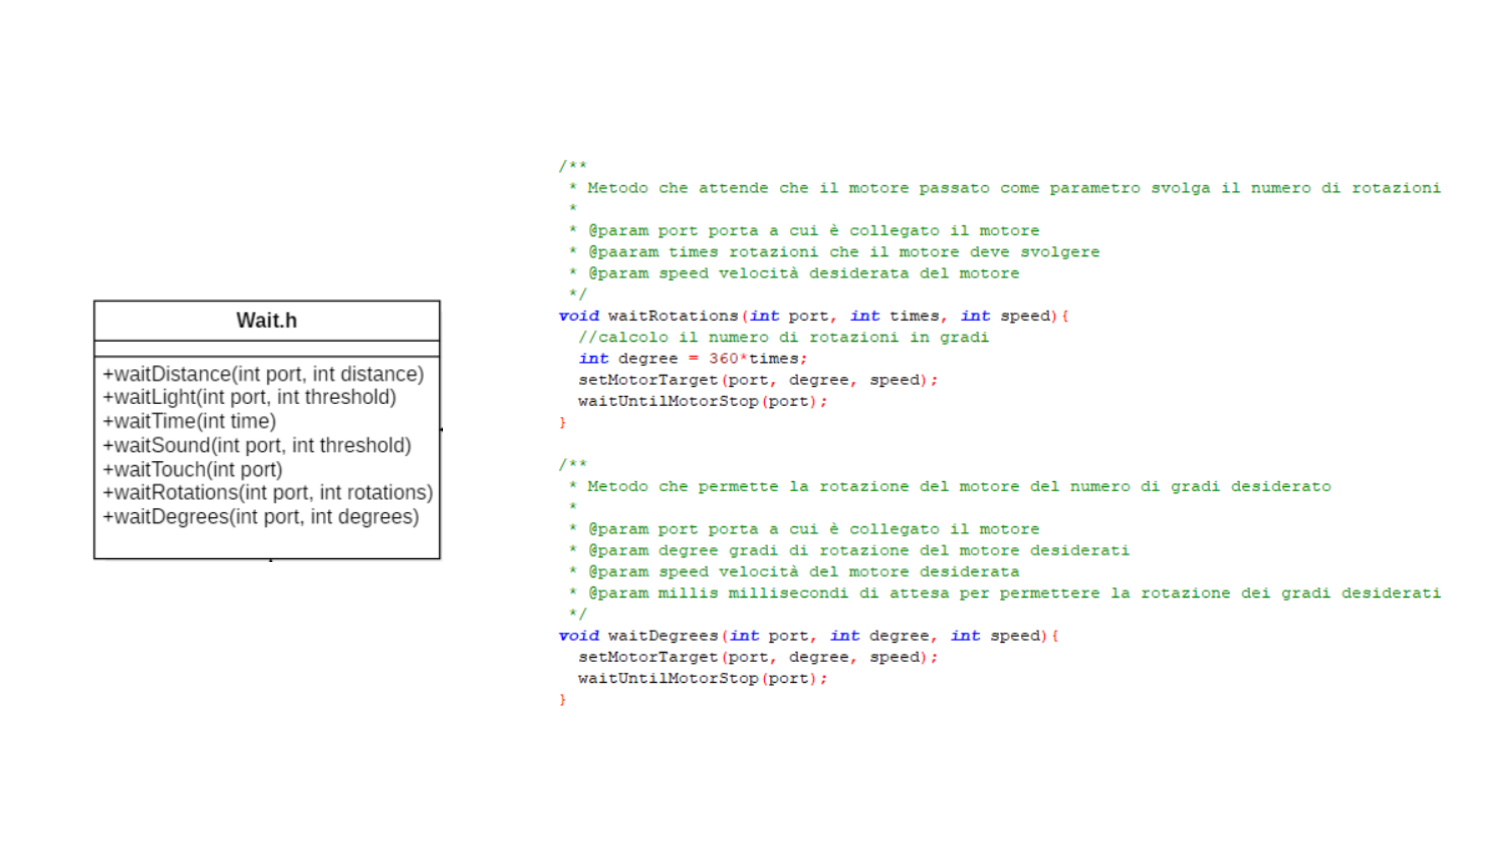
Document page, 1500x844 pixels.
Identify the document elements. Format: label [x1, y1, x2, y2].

picture [90, 296, 443, 562]
picture [550, 145, 1447, 716]
